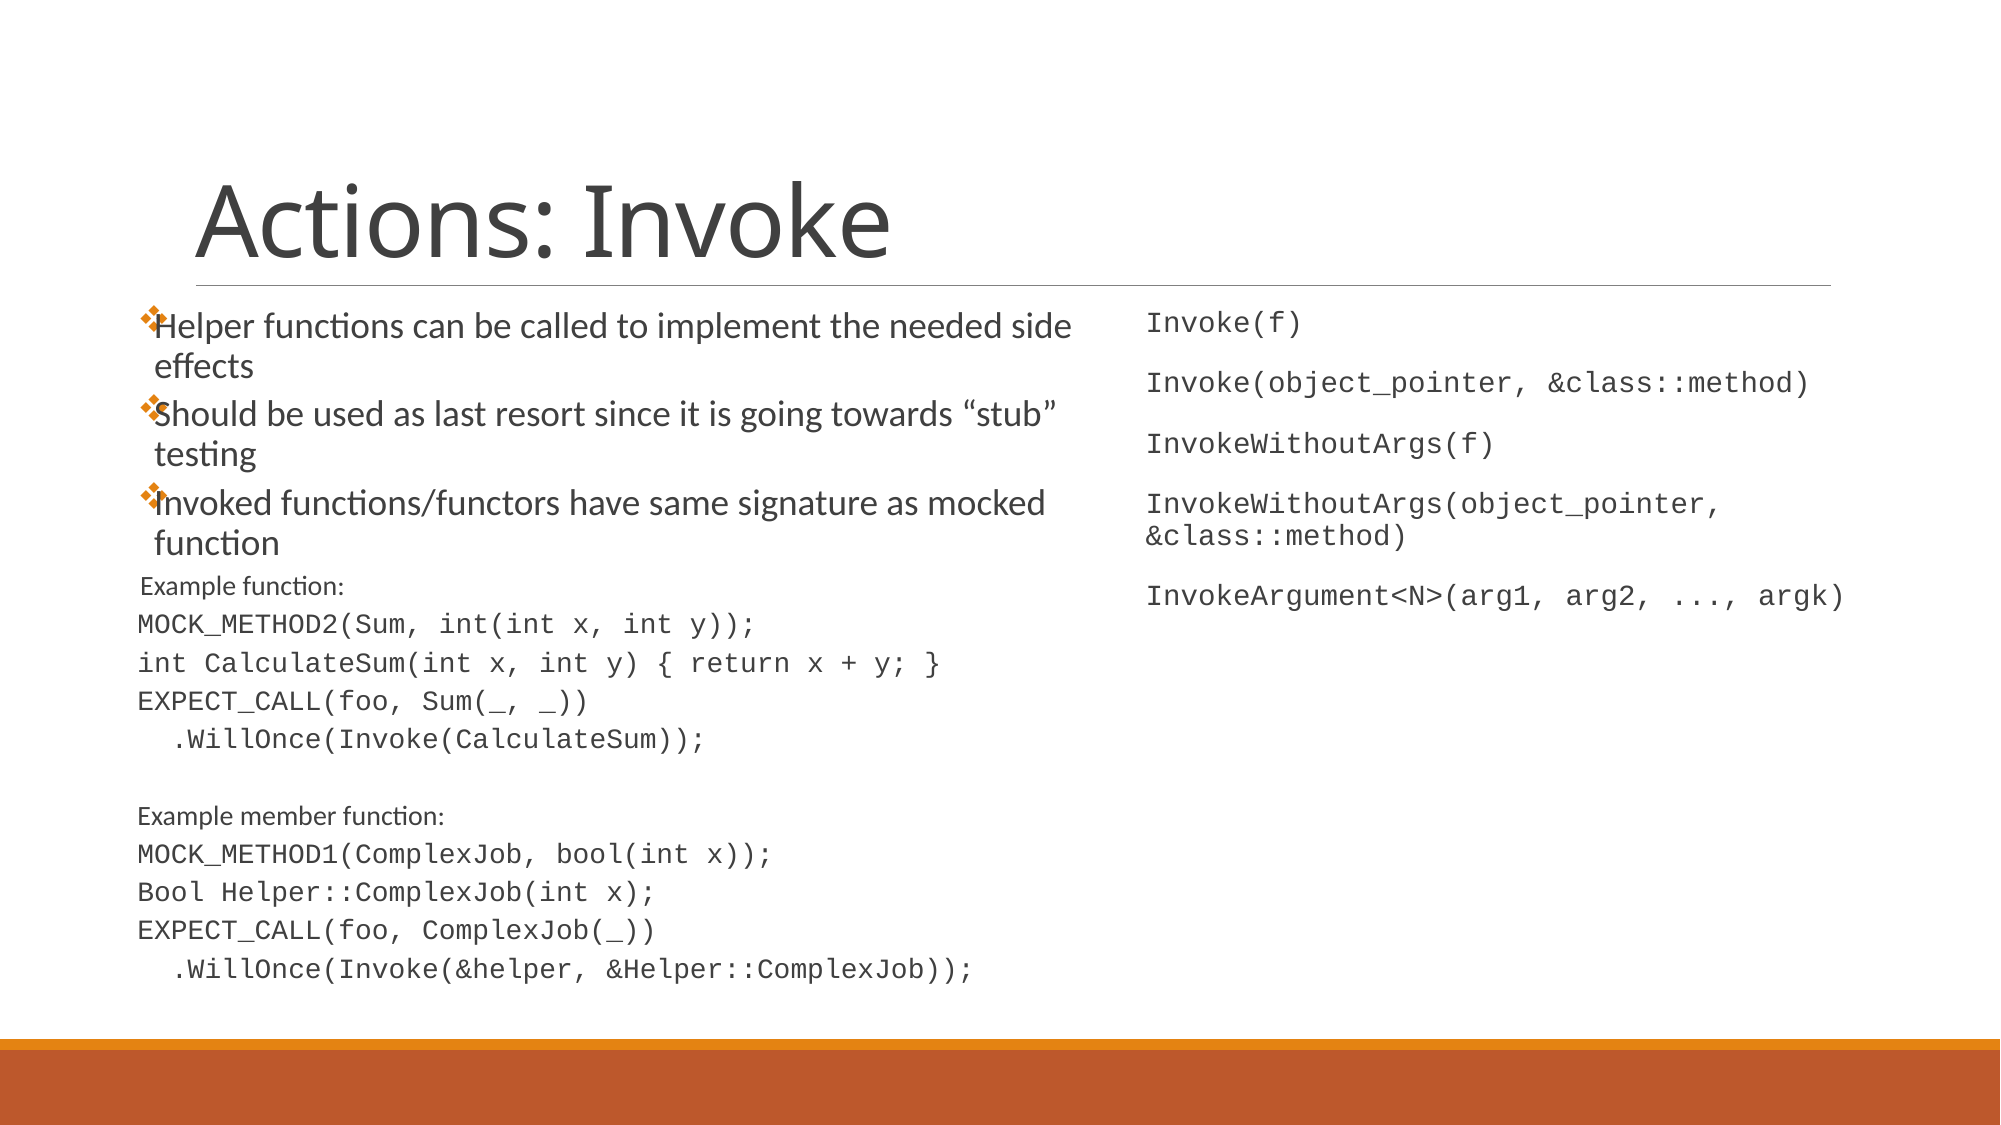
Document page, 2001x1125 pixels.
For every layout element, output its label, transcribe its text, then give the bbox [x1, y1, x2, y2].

list Invoke(f) Invoke(object_pointer, &class::method) InvokeWithoutArgs(f) InvokeWithoutArgs(object_pointer, &class::method) InvokeArgument<N>(arg1, arg2, ..., argk) [1130, 299, 1863, 1014]
title Actions: Invoke [180, 47, 1830, 285]
list Helper functions can be called to implement the needed side effects Should be used as last resort since it is going towards “stub” testing Invoked functions/functors have same signature as mocked function Example function: MOCK_METHOD2(Sum, int(int x, int y)); int CalculateSum(int x, int y) { return x + y; } EXPECT_CALL(foo, Sum(_, _)) .WillOnce(Invoke(CalculateSum)); Example member function: MOCK_METHOD1(ComplexJob, bool(int x)); Bool Helper::ComplexJob(int x); EXPECT_CALL(foo, ComplexJob(_)) .WillOnce(Invoke(&helper, &Helper::ComplexJob)); [137, 298, 1101, 1013]
